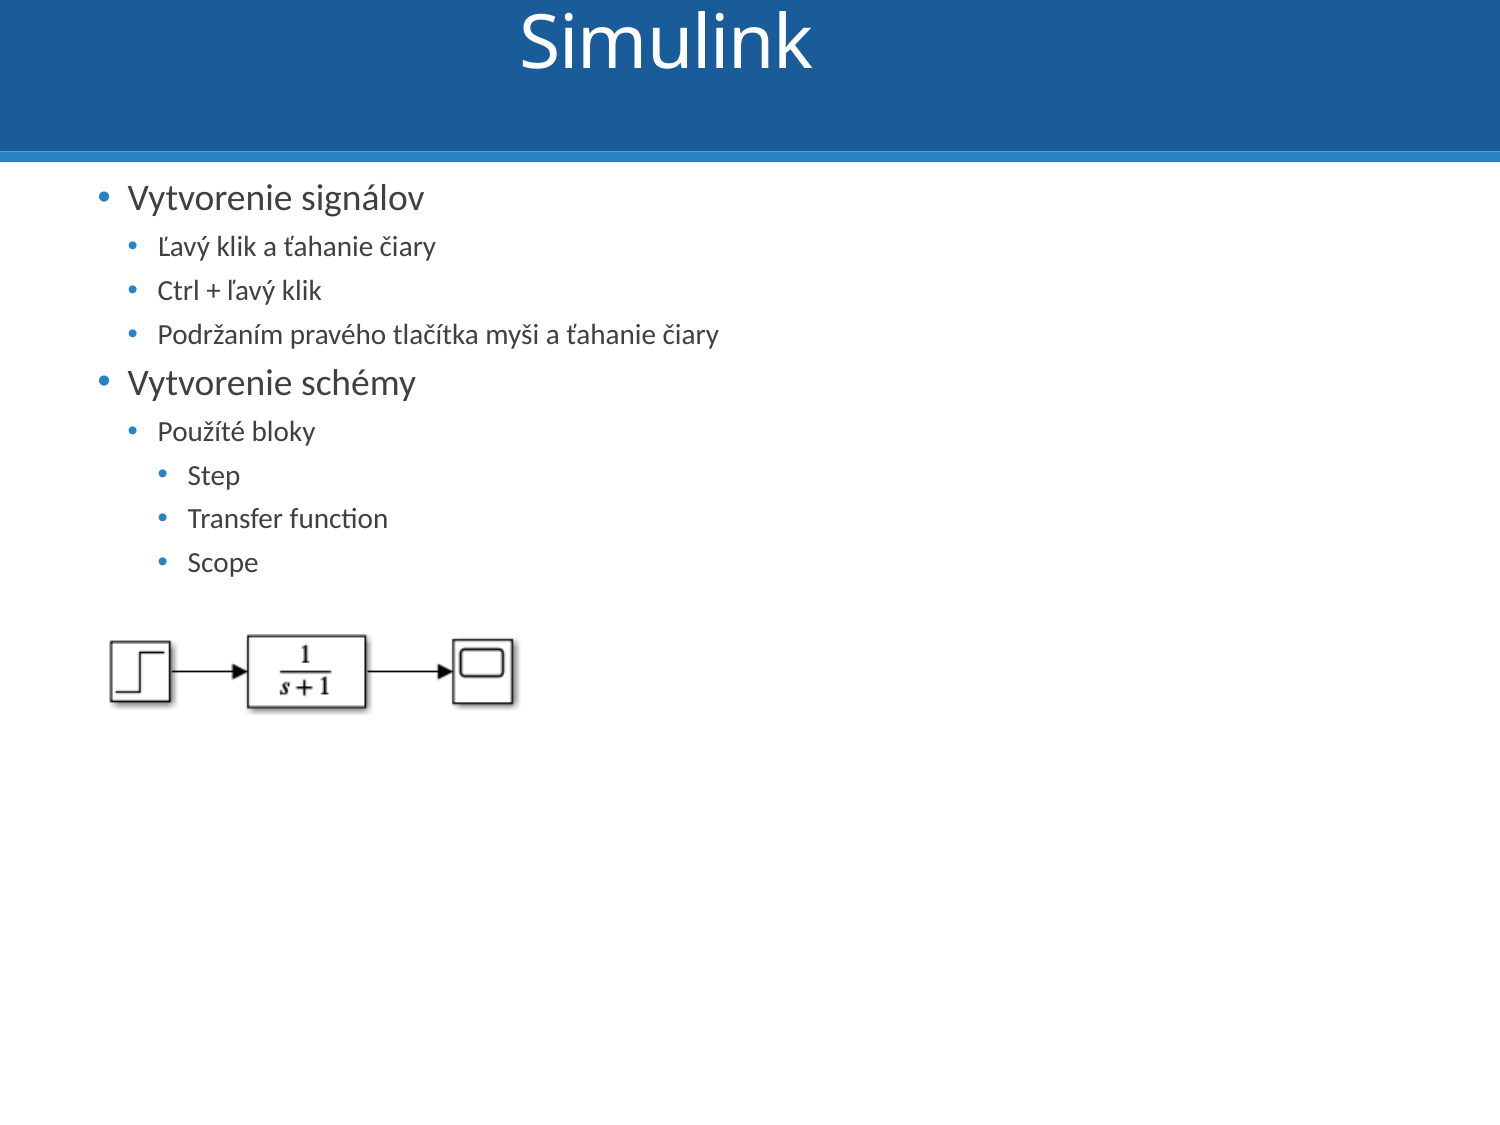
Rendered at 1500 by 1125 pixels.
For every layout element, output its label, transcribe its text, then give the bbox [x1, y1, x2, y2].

picture [79, 614, 541, 739]
list Vytvorenie signálov Ľavý klik a ťahanie čiary Ctrl + ľavý klik Podržaním pravého tlačítka myši a ťahanie čiary Vytvorenie schémy Použíté bloky Step Transfer function Scope [64, 170, 1436, 1023]
title Simulink [0, 0, 1334, 146]
